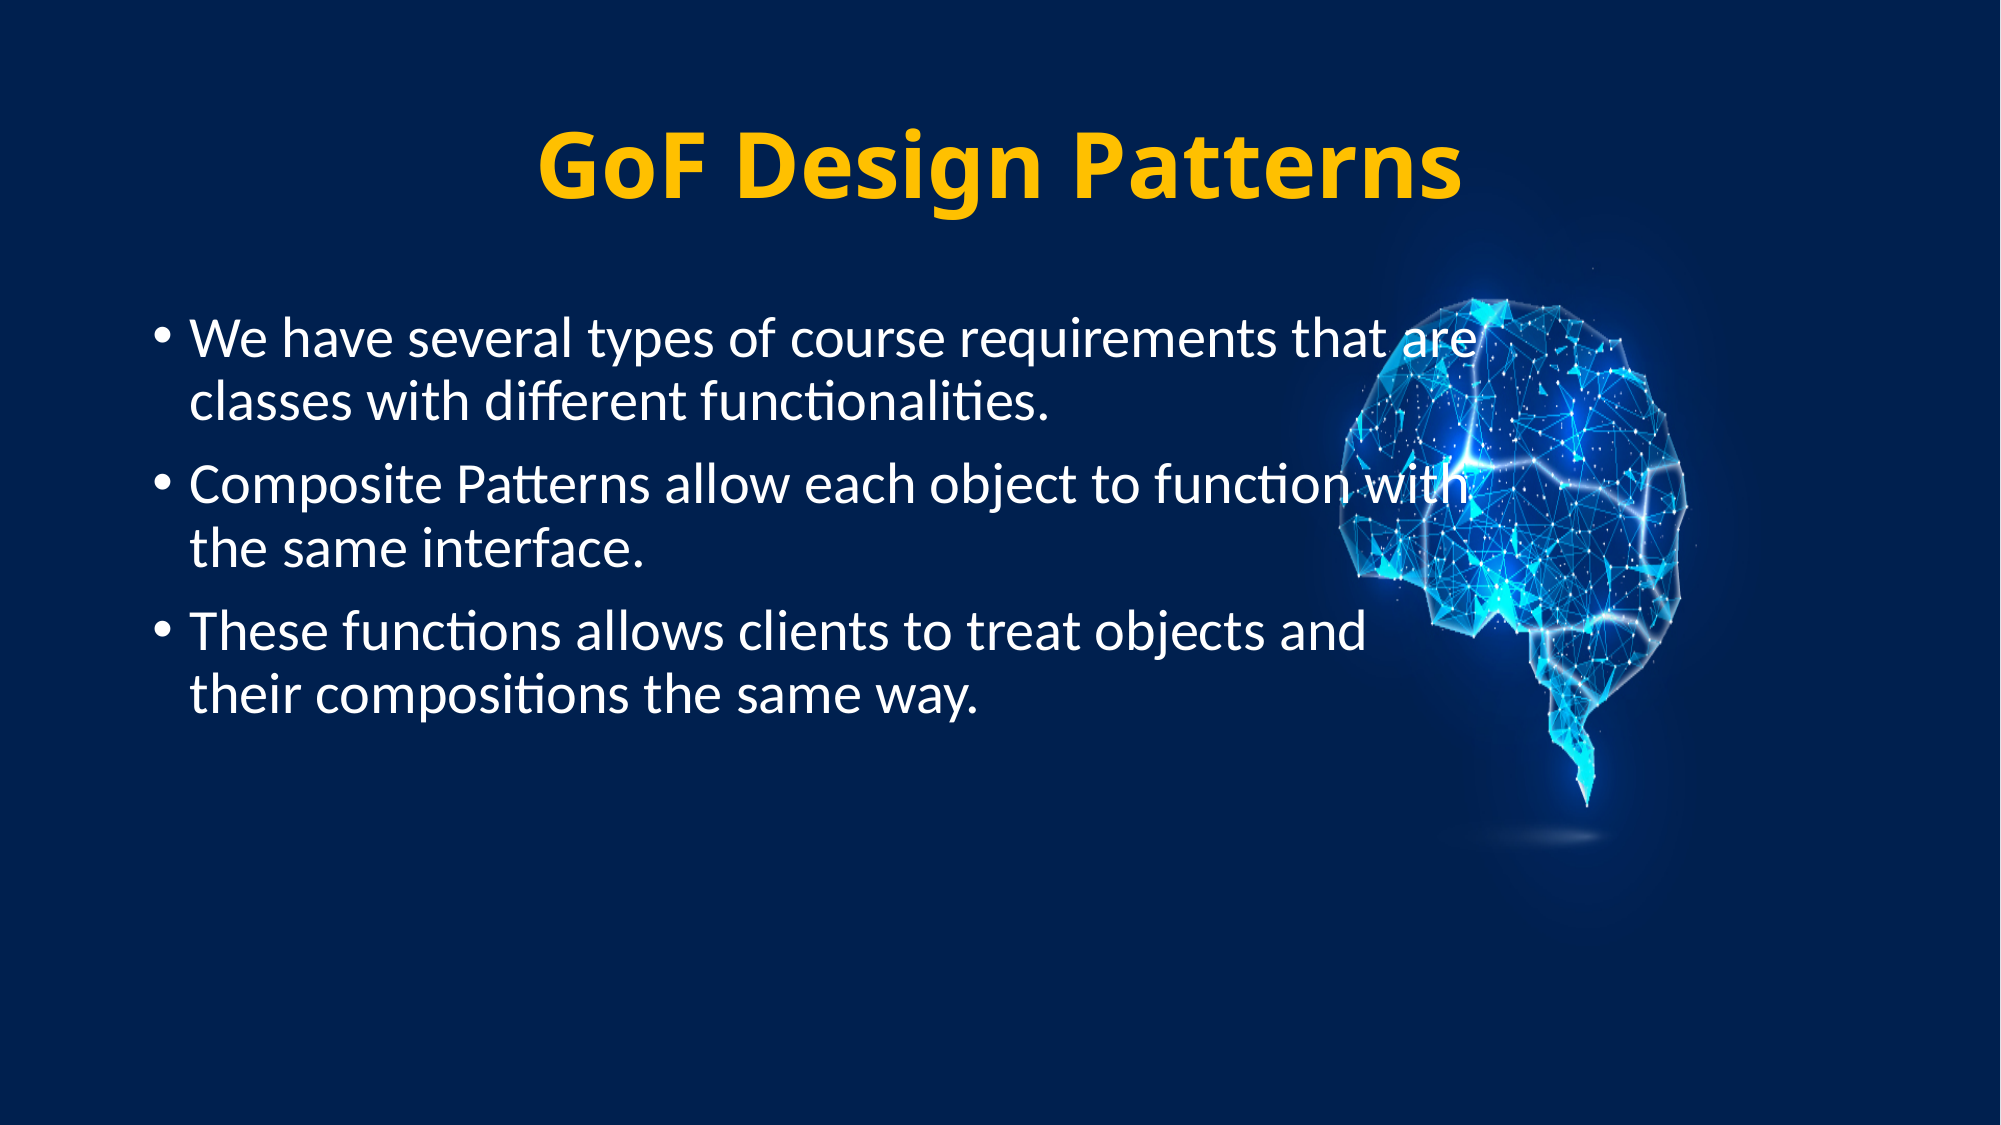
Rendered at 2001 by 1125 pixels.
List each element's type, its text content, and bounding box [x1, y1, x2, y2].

title GoF Design Patterns [137, 59, 1863, 278]
picture [0, 0, 2001, 1125]
list We have several types of course requirements that are classes with different functionalities. Composite Patterns allow each object to function with the same interface. These functions allows clients to treat objects and their compositions the same way. [137, 299, 1500, 984]
